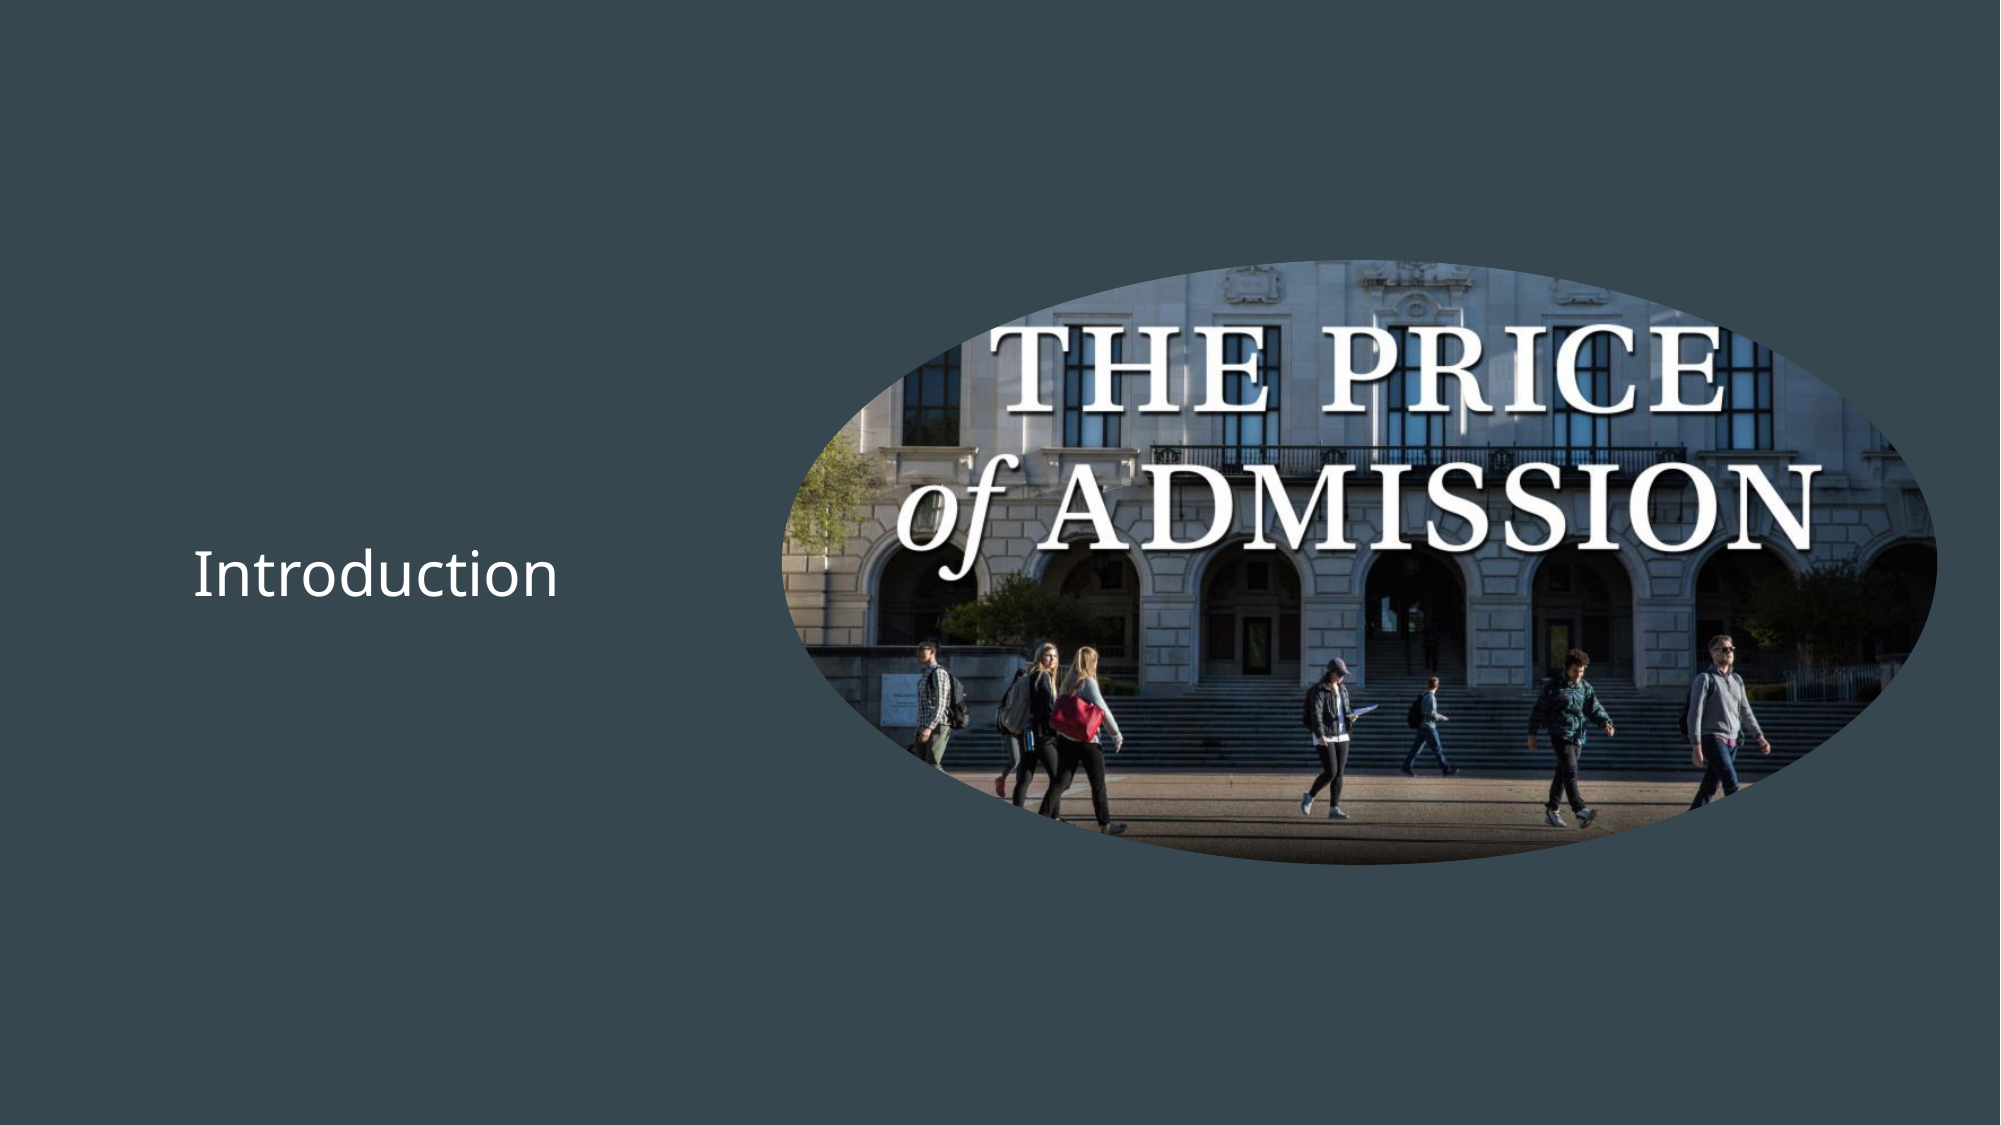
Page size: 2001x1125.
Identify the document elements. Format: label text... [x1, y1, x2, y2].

title Introduction [178, 507, 776, 618]
picture [781, 259, 1938, 866]
